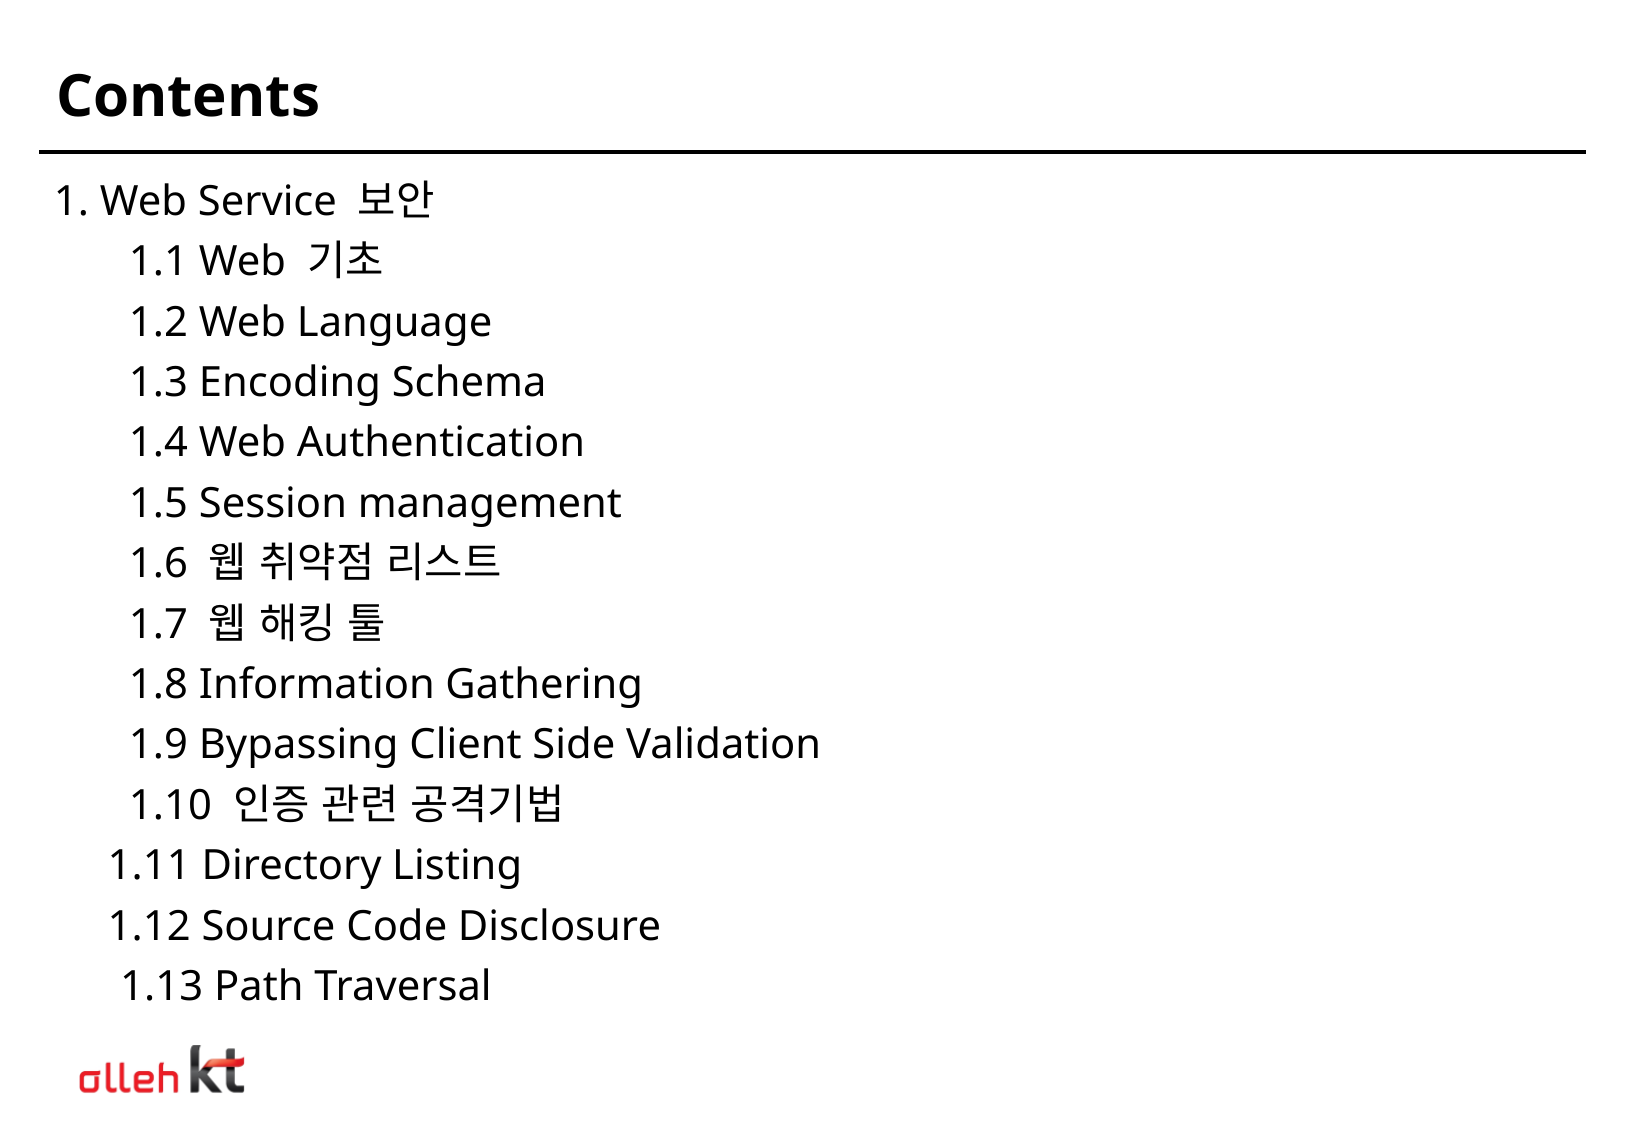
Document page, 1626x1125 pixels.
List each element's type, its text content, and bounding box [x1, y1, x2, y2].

picture [76, 1091, 250, 1102]
list 1. Web Service 보안 1.1 Web 기초 1.2 Web Language 1.3 Encoding Schema 1.4 Web Authentication 1.5 Session management 1.6 웹 취약점 리스트 1.7 웹 해킹 툴 1.8 Information Gathering 1.9 Bypassing Client Side Validation 1.10 인증 관련 공격기법 1.11 Directory Listing 1.12 Source Code Disclosure 1.13 Path Traversal [38, 163, 1587, 1091]
title Contents [41, 44, 1458, 141]
